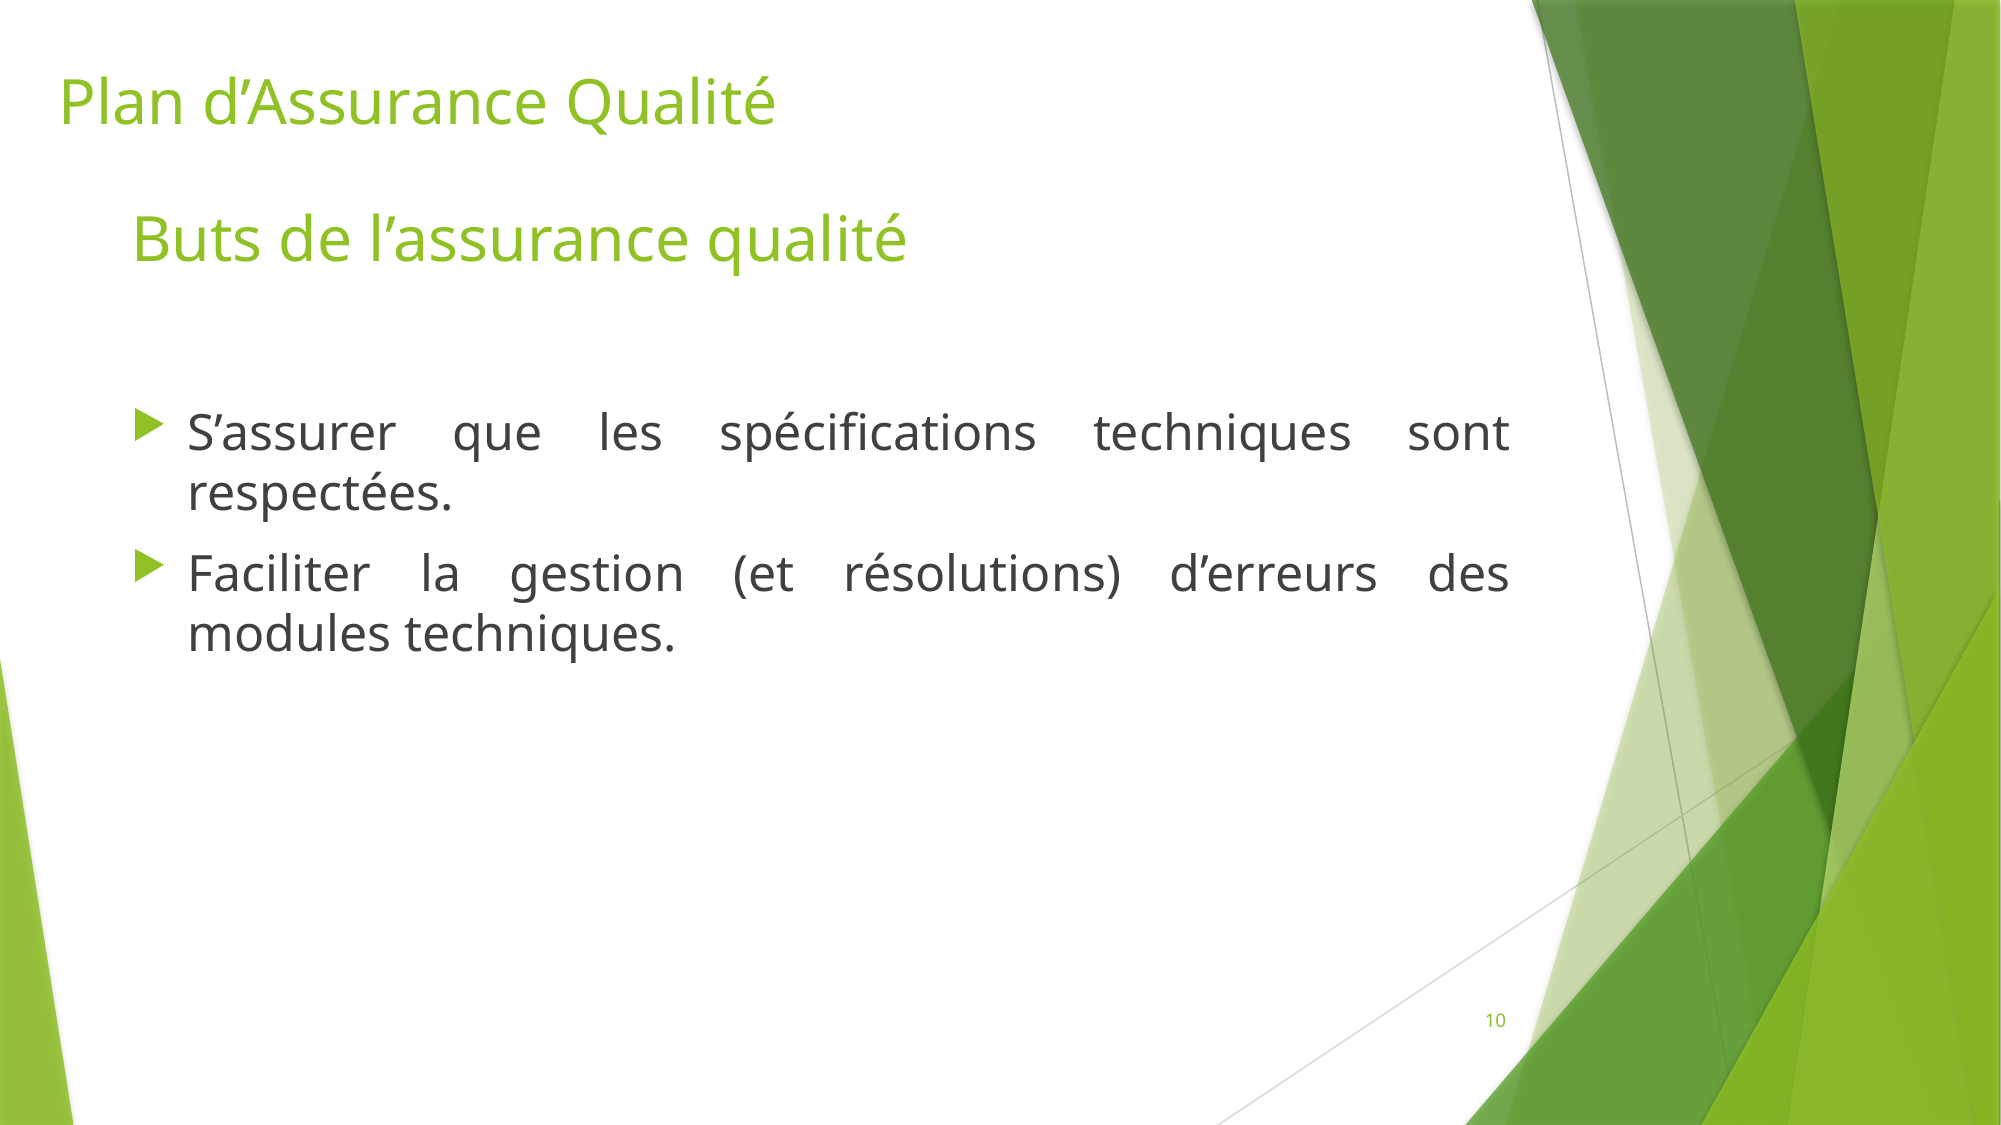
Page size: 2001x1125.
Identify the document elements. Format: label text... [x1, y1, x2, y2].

text_box Buts de l’assurance qualité [116, 191, 2000, 310]
list S’assurer que les spécifications techniques sont respectées. Faciliter la gestion (et résolutions) d’erreurs des modules techniques. [116, 392, 1527, 638]
title Plan d’Assurance Qualité [43, 54, 1945, 174]
slide_number 10 [1409, 991, 1522, 1051]
